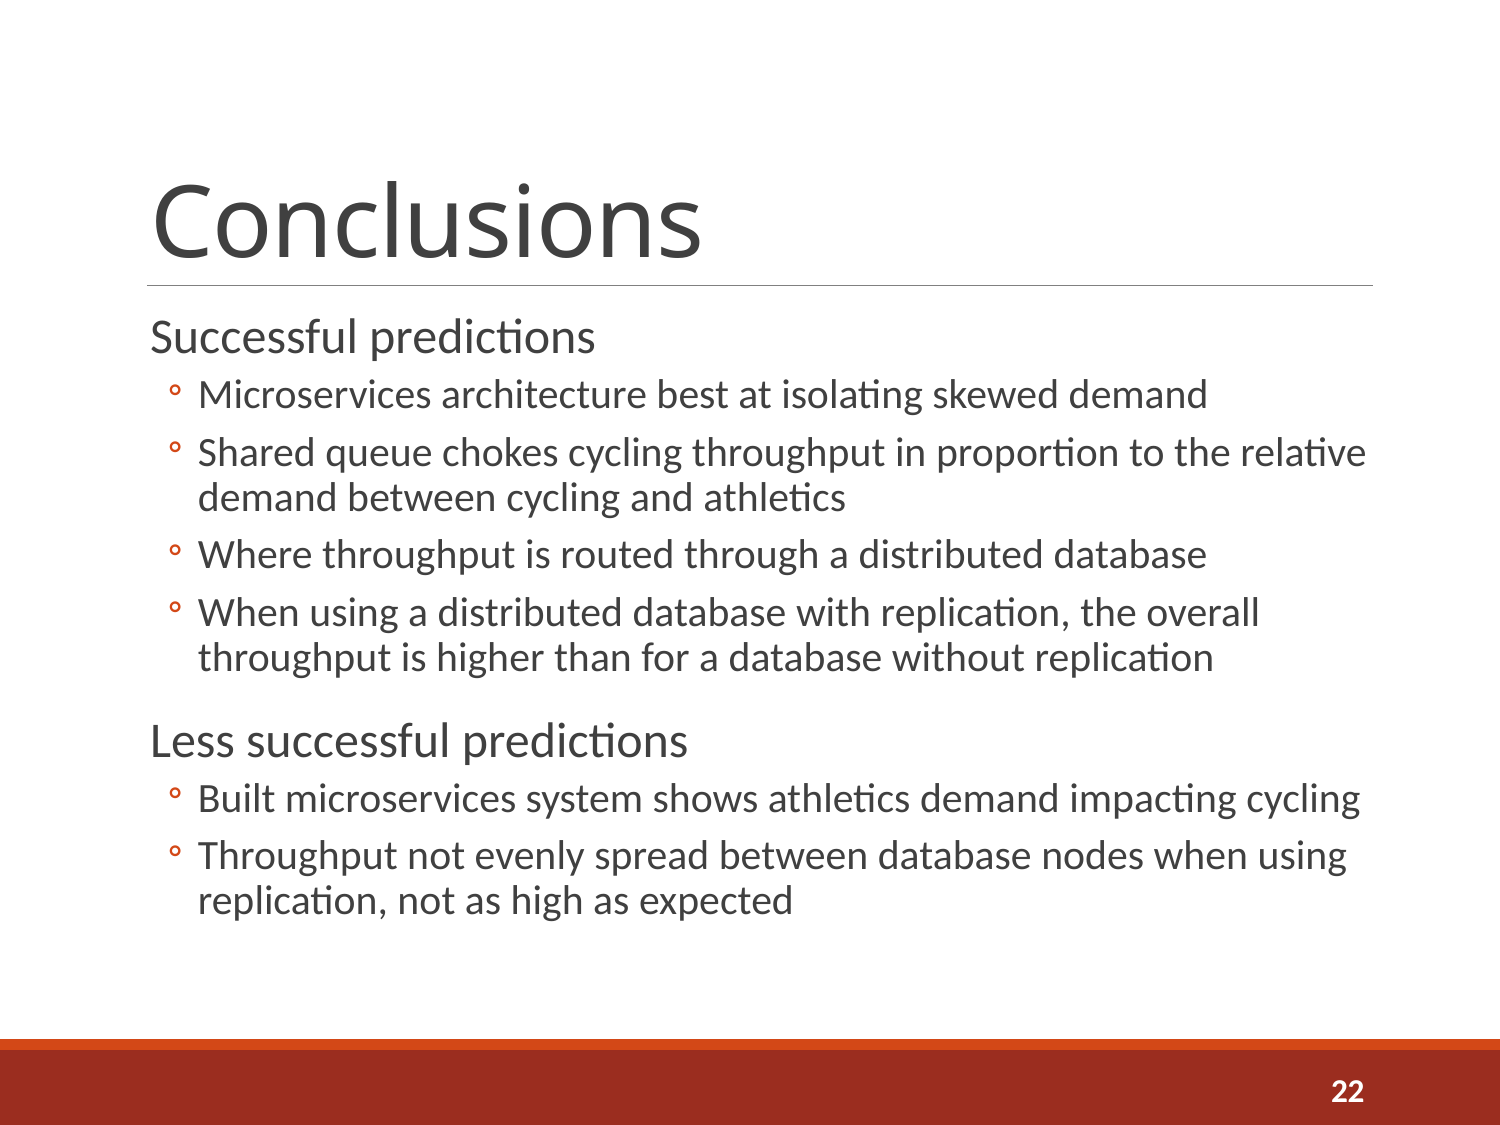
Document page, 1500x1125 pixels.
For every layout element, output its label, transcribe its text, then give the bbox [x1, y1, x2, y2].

slide_number 22 [1218, 1059, 1380, 1120]
list Successful predictions Microservices architecture best at isolating skewed demand Shared queue chokes cycling throughput in proportion to the relative demand between cycling and athletics Where throughput is routed through a distributed database When using a distributed database with replication, the overall throughput is higher than for a database without replication Less successful predictions Built microservices system shows athletics demand impacting cycling Throughput not evenly spread between database nodes when using replication, not as high as expected [135, 302, 1373, 963]
title Conclusions [135, 47, 1373, 285]
